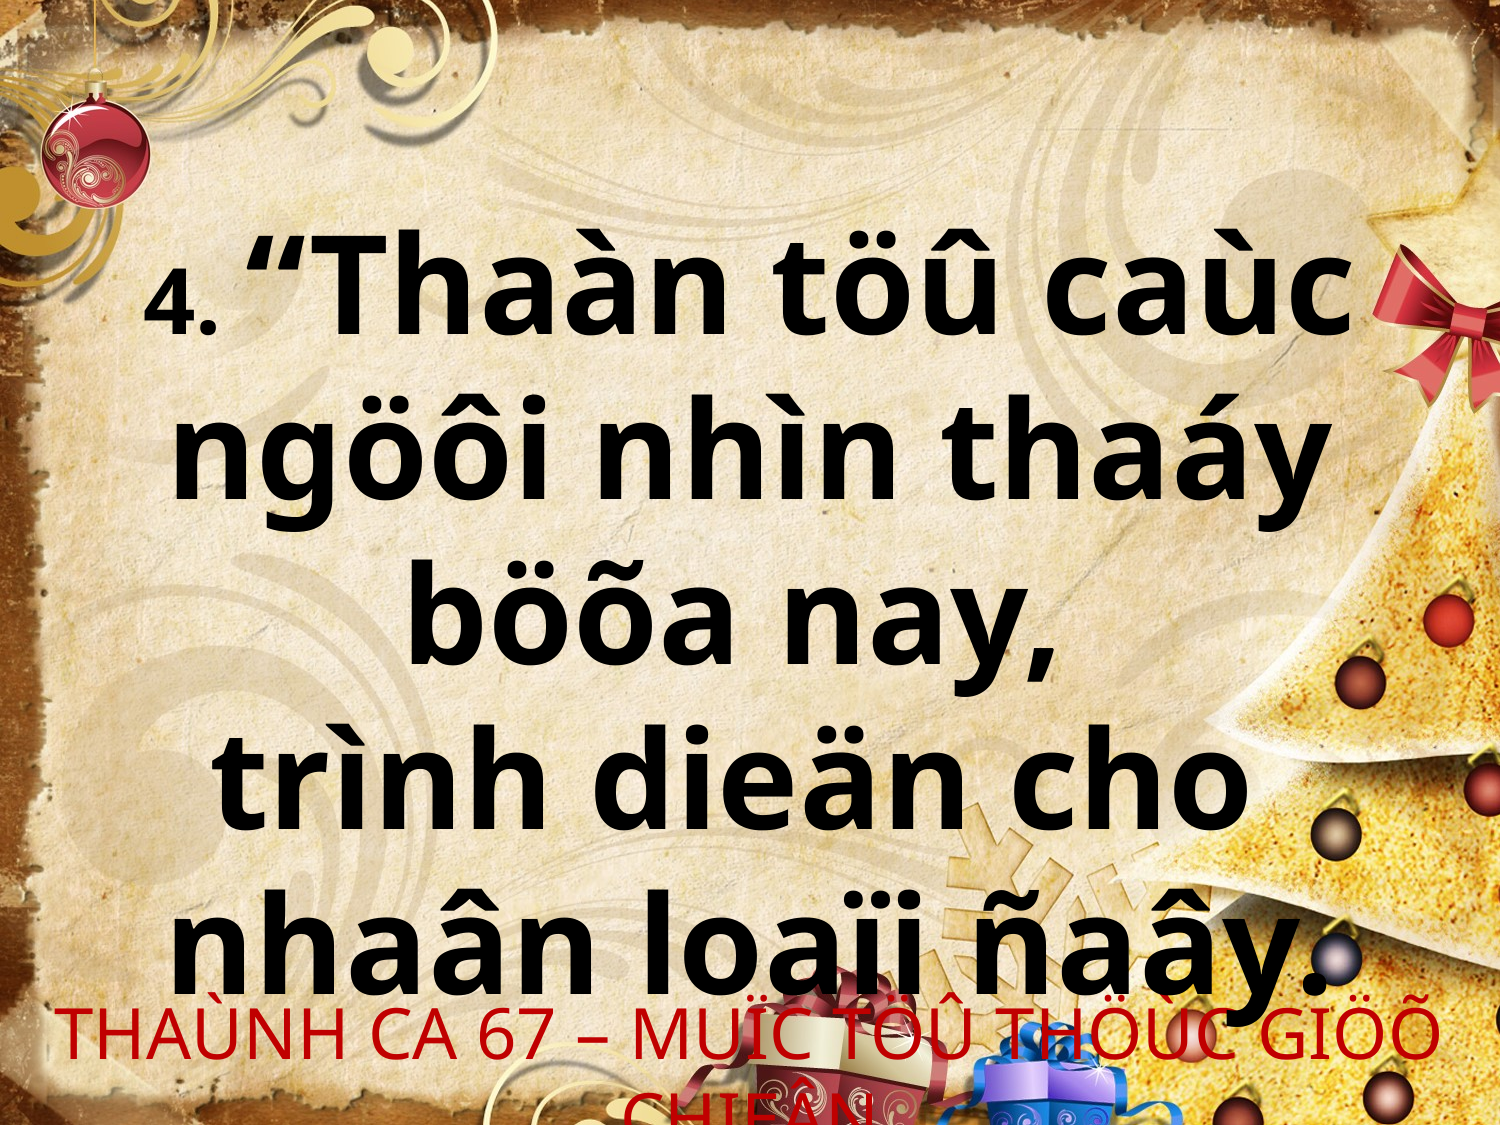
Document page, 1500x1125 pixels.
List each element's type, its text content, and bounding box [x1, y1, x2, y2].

text_box 4. “Thaàn töû caùc ngöôi nhìn thaáy böõa nay, trình dieän cho nhaân loaïi ñaây. [0, 189, 1500, 1030]
picture [0, 0, 1500, 189]
text_box THAÙNH CA 67 – MUÏC TÖÛ THÖÙC GIÖÕ CHIEÂN [0, 1030, 1500, 1125]
